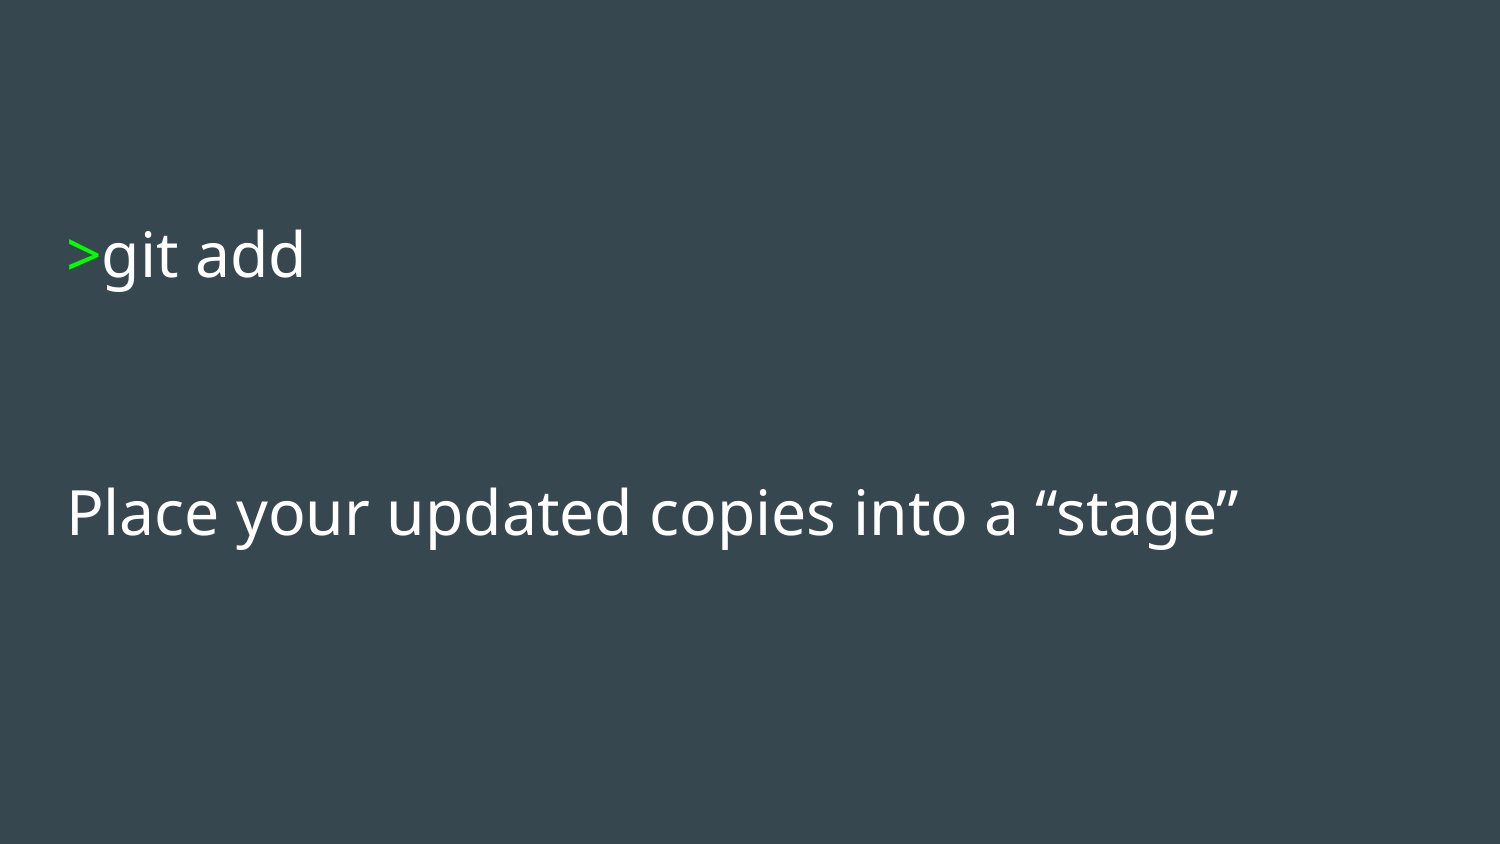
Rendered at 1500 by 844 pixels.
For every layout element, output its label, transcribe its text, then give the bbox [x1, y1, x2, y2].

list >git add Place your updated copies into a “stage” [51, 189, 1449, 750]
